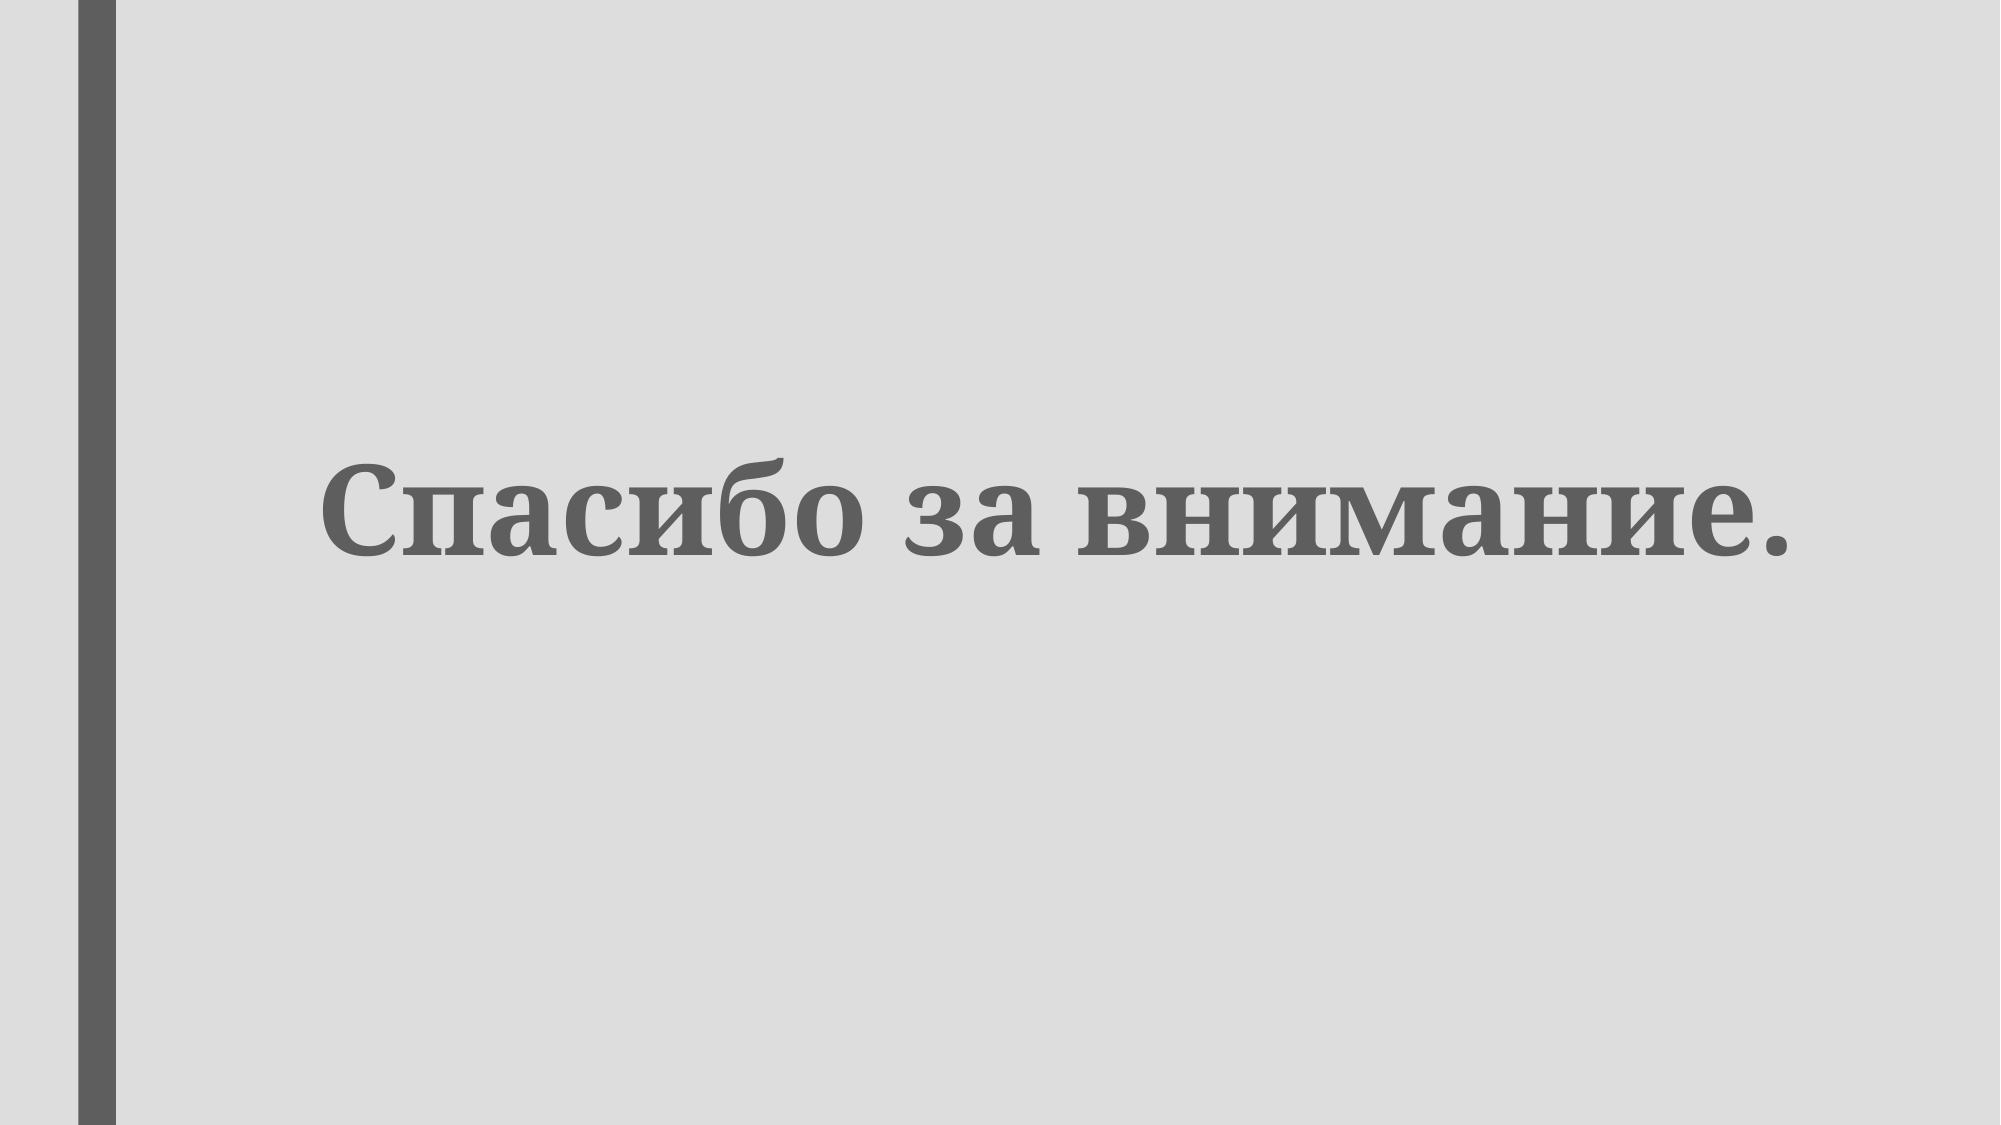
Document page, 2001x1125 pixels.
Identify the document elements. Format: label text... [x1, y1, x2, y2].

title Спасибо за внимание. [269, 440, 1844, 685]
